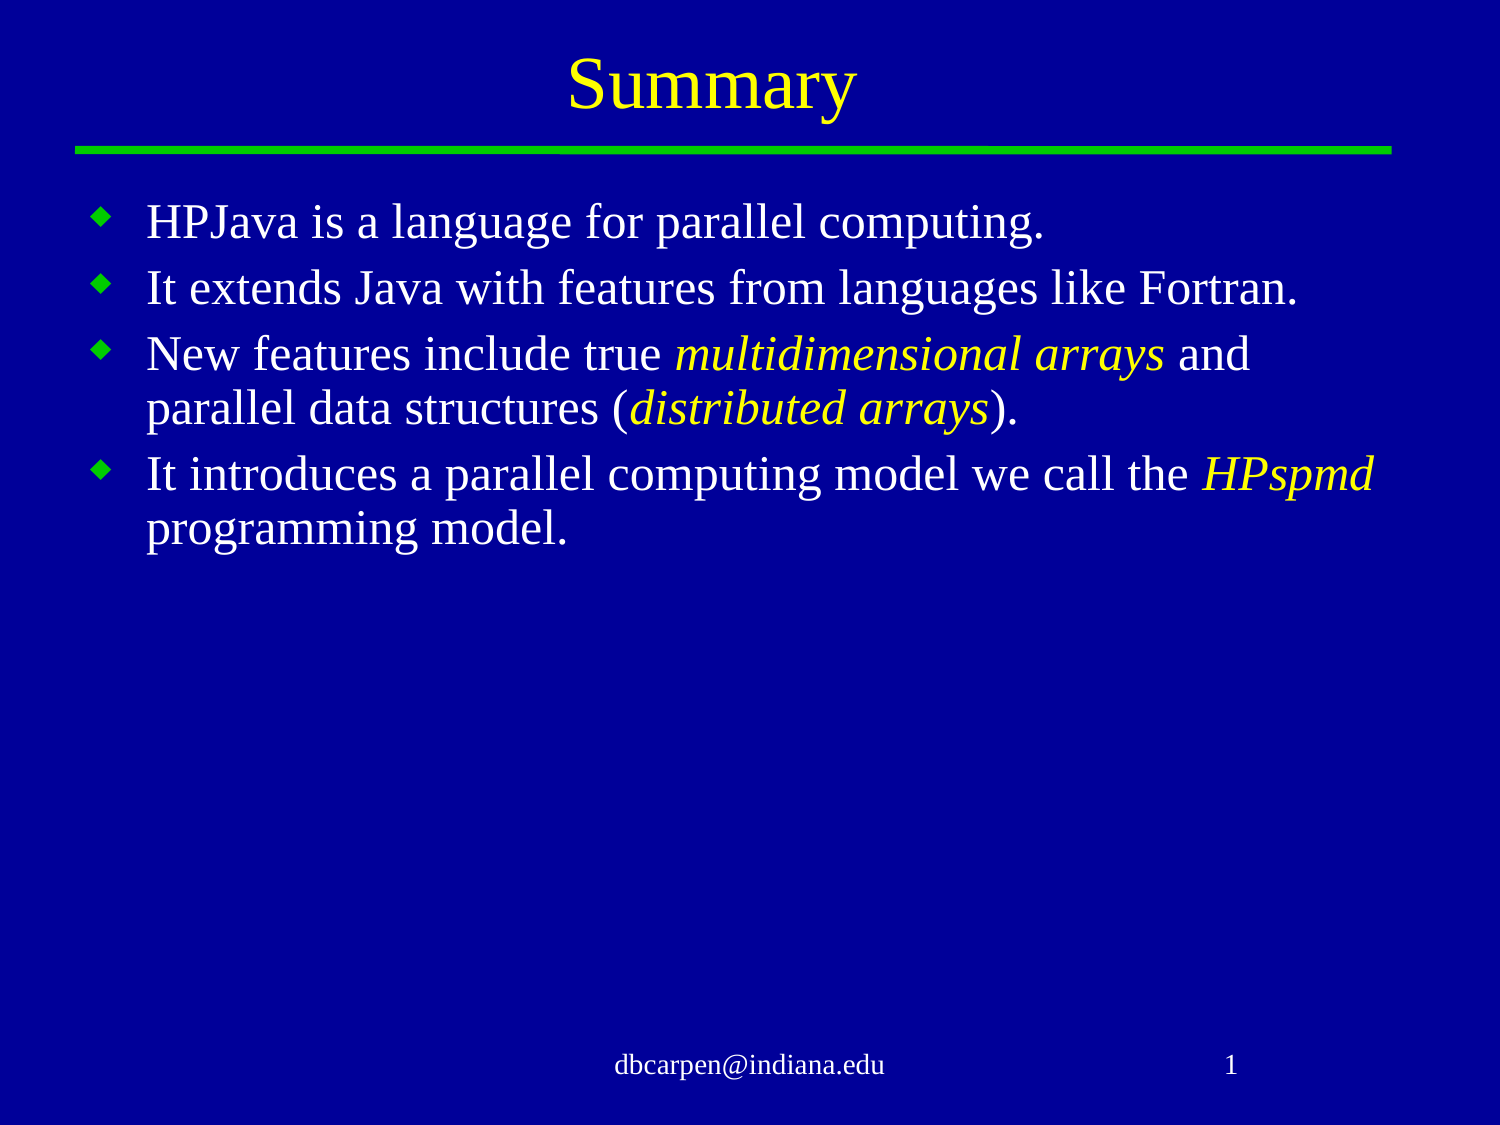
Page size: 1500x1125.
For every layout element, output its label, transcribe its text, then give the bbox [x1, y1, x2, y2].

list HPJava is a language for parallel computing. It extends Java with features from languages like Fortran. New features include true multidimensional arrays and parallel data structures (distributed arrays). It introduces a parallel computing model we call the HPspmd programming model. [74, 187, 1413, 1001]
title Summary [74, 0, 1351, 132]
